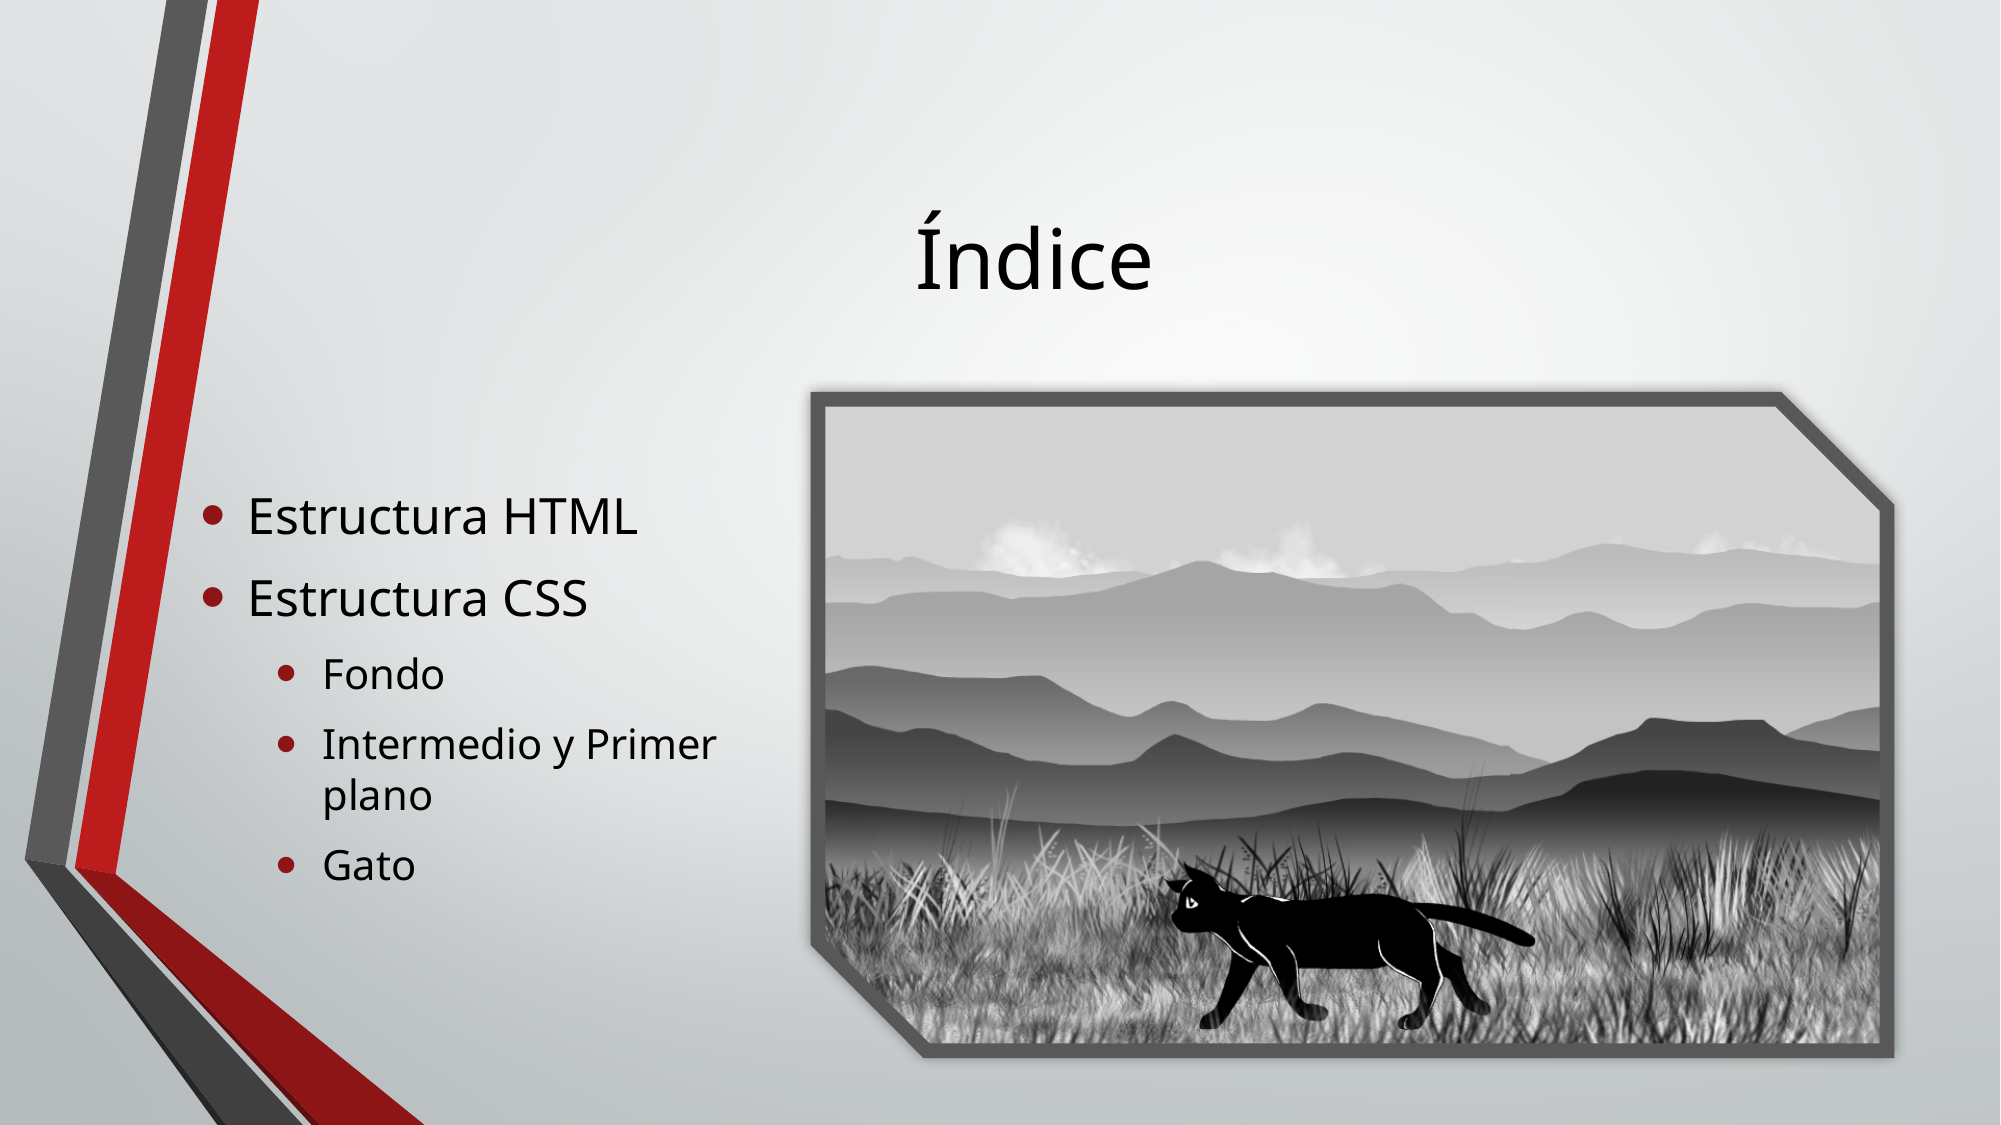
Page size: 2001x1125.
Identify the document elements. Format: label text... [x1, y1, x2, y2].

picture [817, 398, 1888, 1051]
list Estructura HTML Estructura CSS Fondo Intermedio y Primer plano Gato [185, 472, 796, 902]
title Índice [243, 112, 1887, 400]
